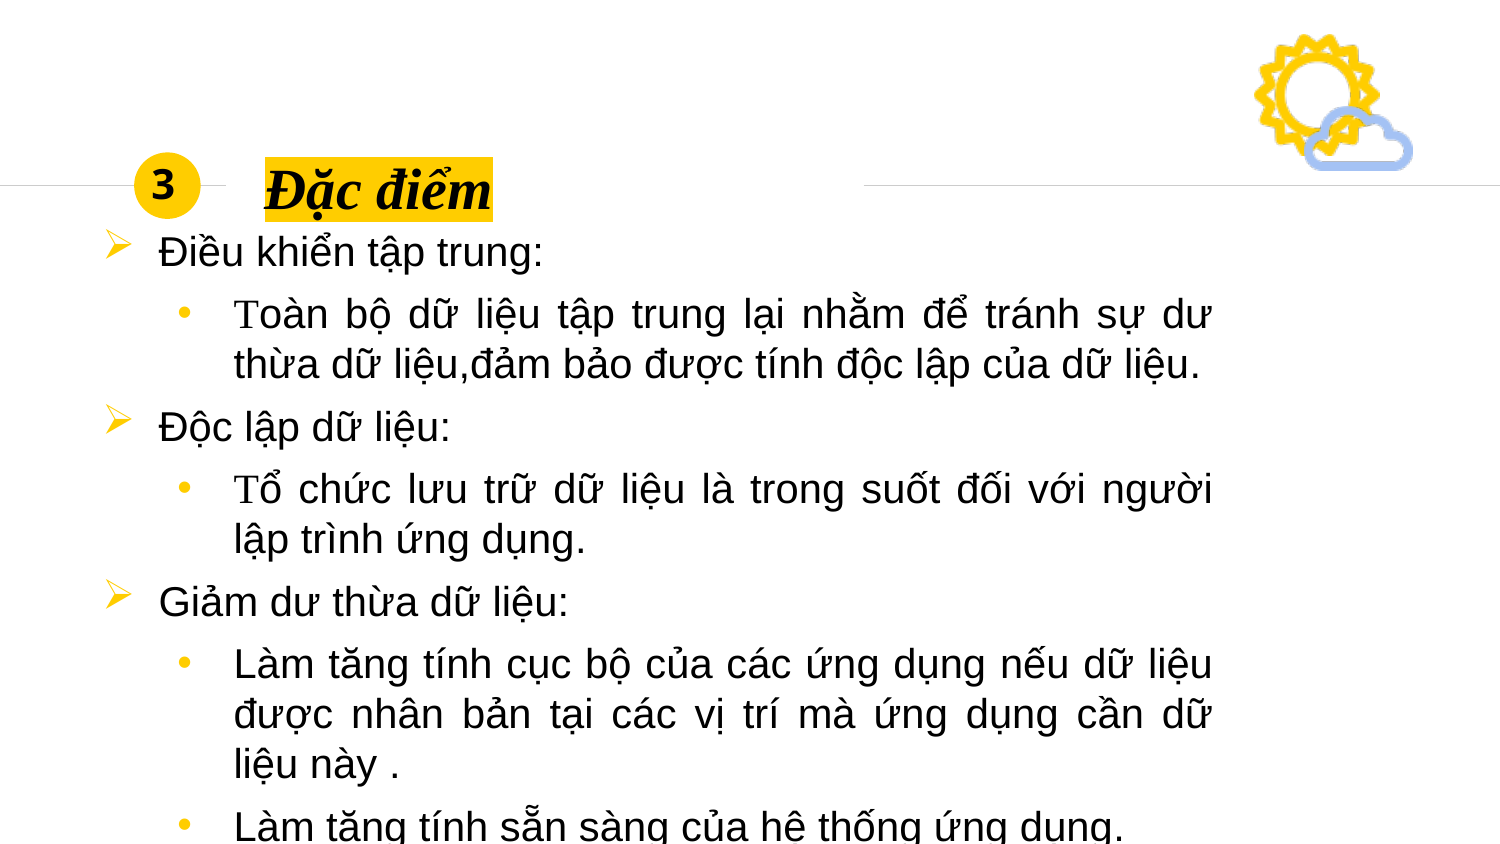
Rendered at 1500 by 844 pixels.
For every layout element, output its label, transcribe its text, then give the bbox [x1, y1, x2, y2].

text_box Điều khiển tập trung: Toàn bộ dữ liệu tập trung lại nhằm để tránh sự dư thừa dữ liệu,đảm bảo được tính độc lập của dữ liệu. Độc lập dữ liệu: Tổ chức lưu trữ dữ liệu là trong suốt đối với người lập trình ứng dụng. Giảm dư thừa dữ liệu: Làm tăng tính cục bộ của các ứng dụng nếu dữ liệu được nhân bản tại các vị trí mà ứng dụng cần dữ liệu này . Làm tăng tính sẵn sàng của hệ thống ứng dụng. [87, 209, 1229, 836]
title Đặc điểm [249, 150, 949, 222]
picture [1254, 34, 1413, 171]
text_box 3 [125, 145, 202, 221]
